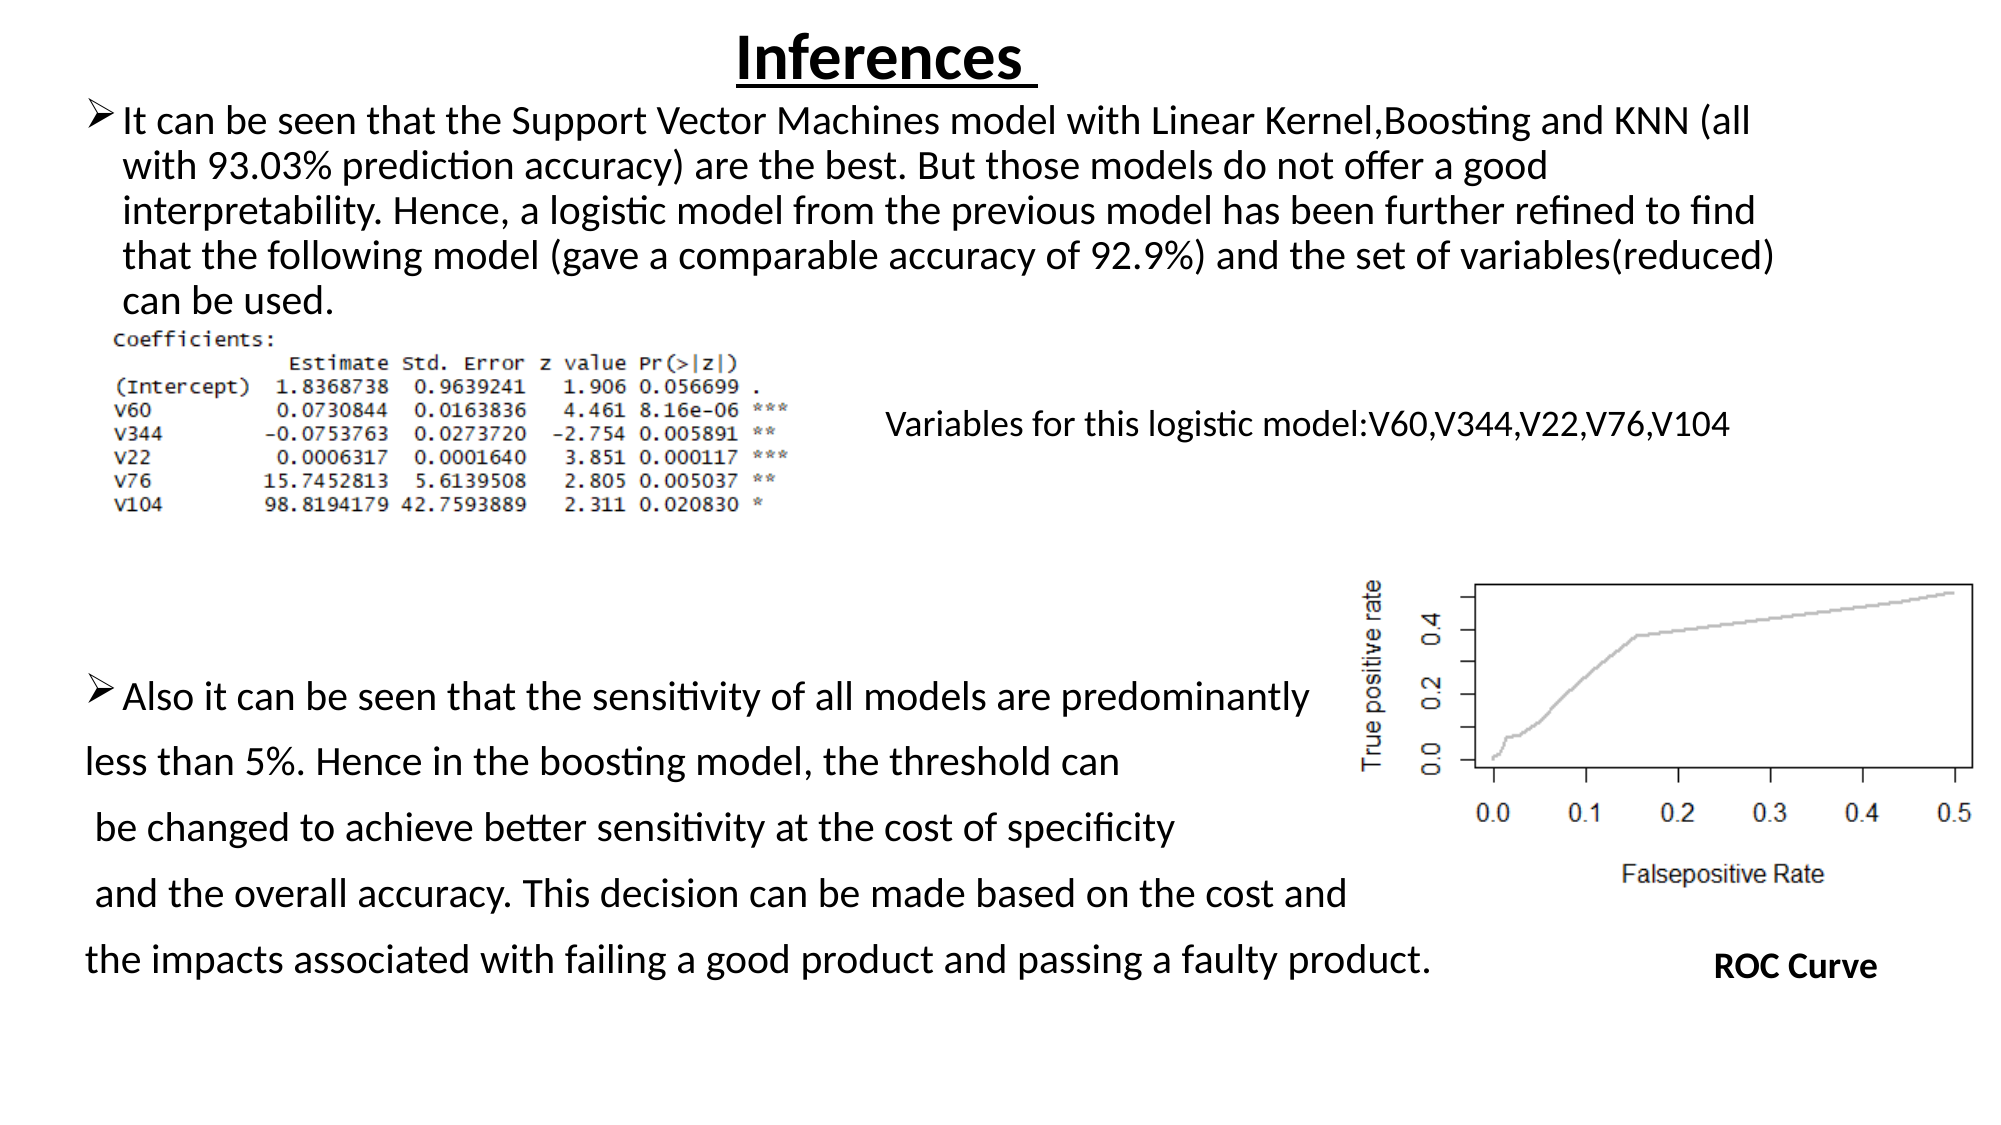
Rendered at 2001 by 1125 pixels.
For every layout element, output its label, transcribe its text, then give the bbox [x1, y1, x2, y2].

picture [1359, 537, 2000, 905]
list It can be seen that the Support Vector Machines model with Linear Kernel,Boosting and KNN (all with 93.03% prediction accuracy) are the best. But those models do not offer a good interpretability. Hence, a logistic model from the previous model has been further refined to find that the following model (gave a comparable accuracy of 92.9%) and the set of variables(reduced) can be used. Also it can be seen that the sensitivity of all models are predominantly less than 5%. Hence in the boosting model, the threshold can be changed to achieve better sensitivity at the cost of specificity and the overall accuracy. This decision can be made based on the cost and the impacts associated with failing a good product and passing a faulty product. [70, 90, 1796, 1024]
text_box Variables for this logistic model:V60,V344,V22,V76,V104 [870, 391, 1746, 452]
picture [105, 323, 816, 521]
text_box Inferences [721, 5, 1054, 100]
text_box ROC Curve [1699, 934, 1894, 994]
